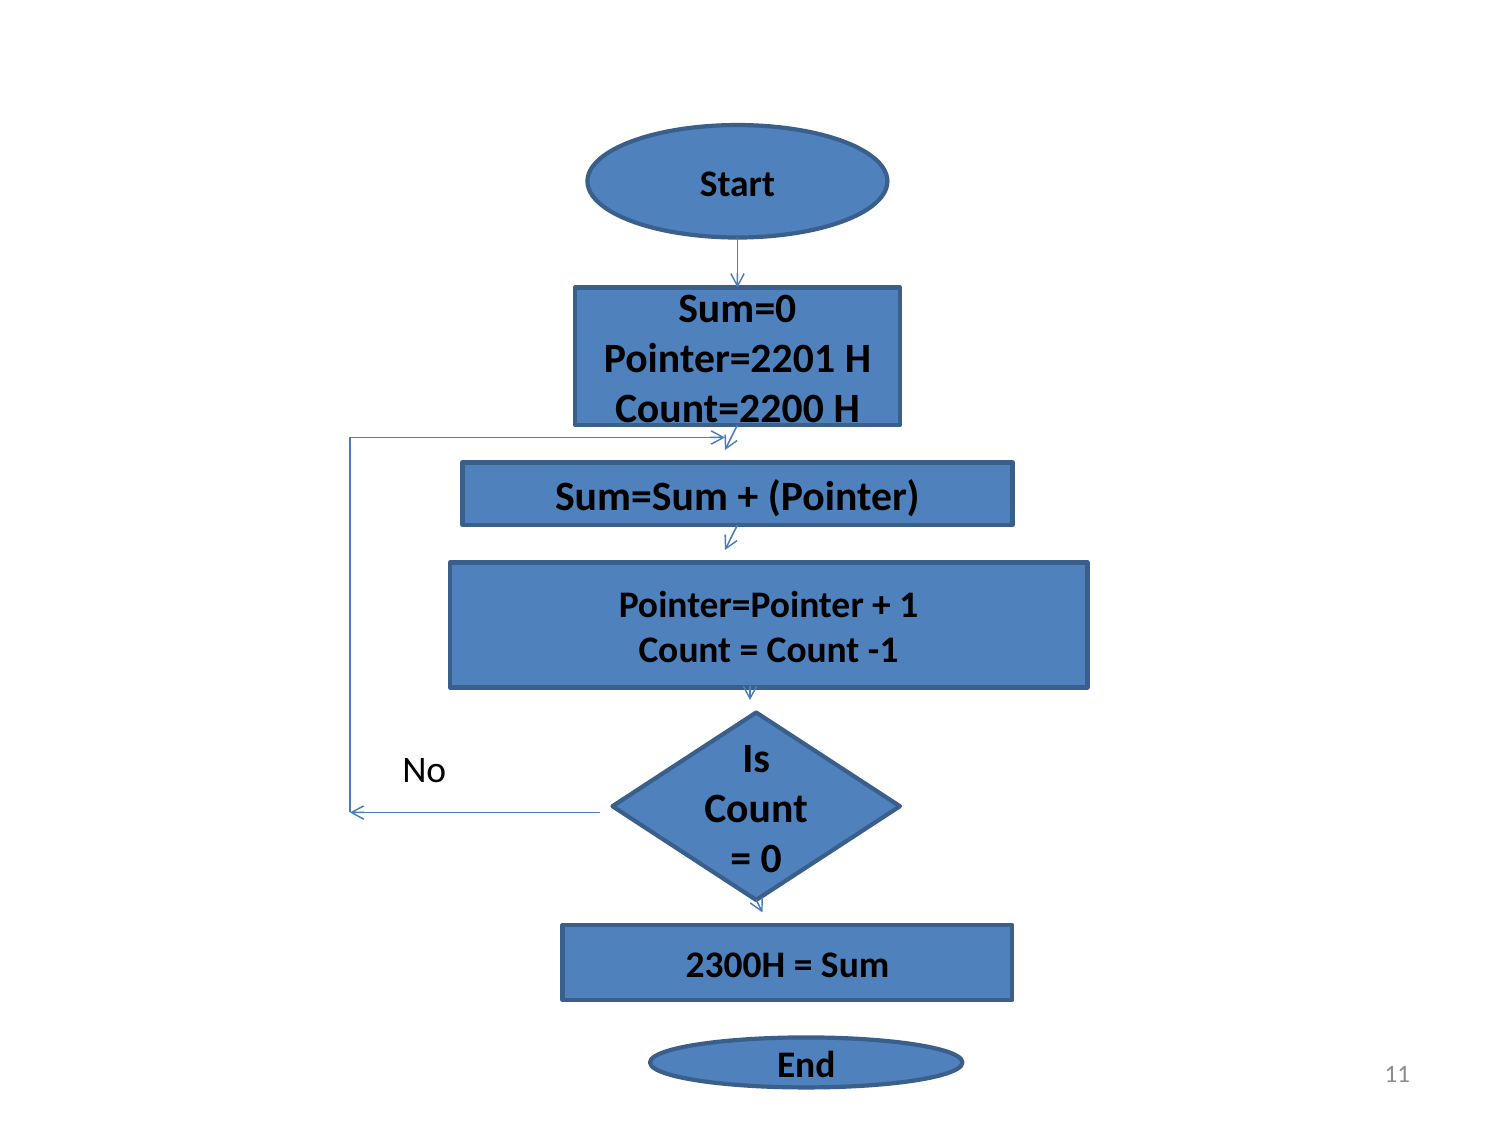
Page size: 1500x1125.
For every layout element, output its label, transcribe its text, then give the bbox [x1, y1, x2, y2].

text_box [755, 899, 763, 913]
text_box Sum=Sum + (Pointer) [460, 460, 1015, 527]
text_box Pointer=Pointer + 1 Count = Count -1 [448, 560, 1090, 690]
slide_number 11 [1074, 1042, 1425, 1103]
text_box Sum=0 Pointer=2201 H Count=2200 H [573, 285, 902, 427]
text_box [724, 424, 738, 451]
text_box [724, 524, 738, 551]
text_box No [387, 737, 550, 798]
text_box Is Count = 0 [610, 710, 903, 901]
text_box End [648, 1035, 965, 1090]
text_box Start [585, 122, 890, 240]
text_box 2300H = Sum [560, 923, 1014, 1002]
